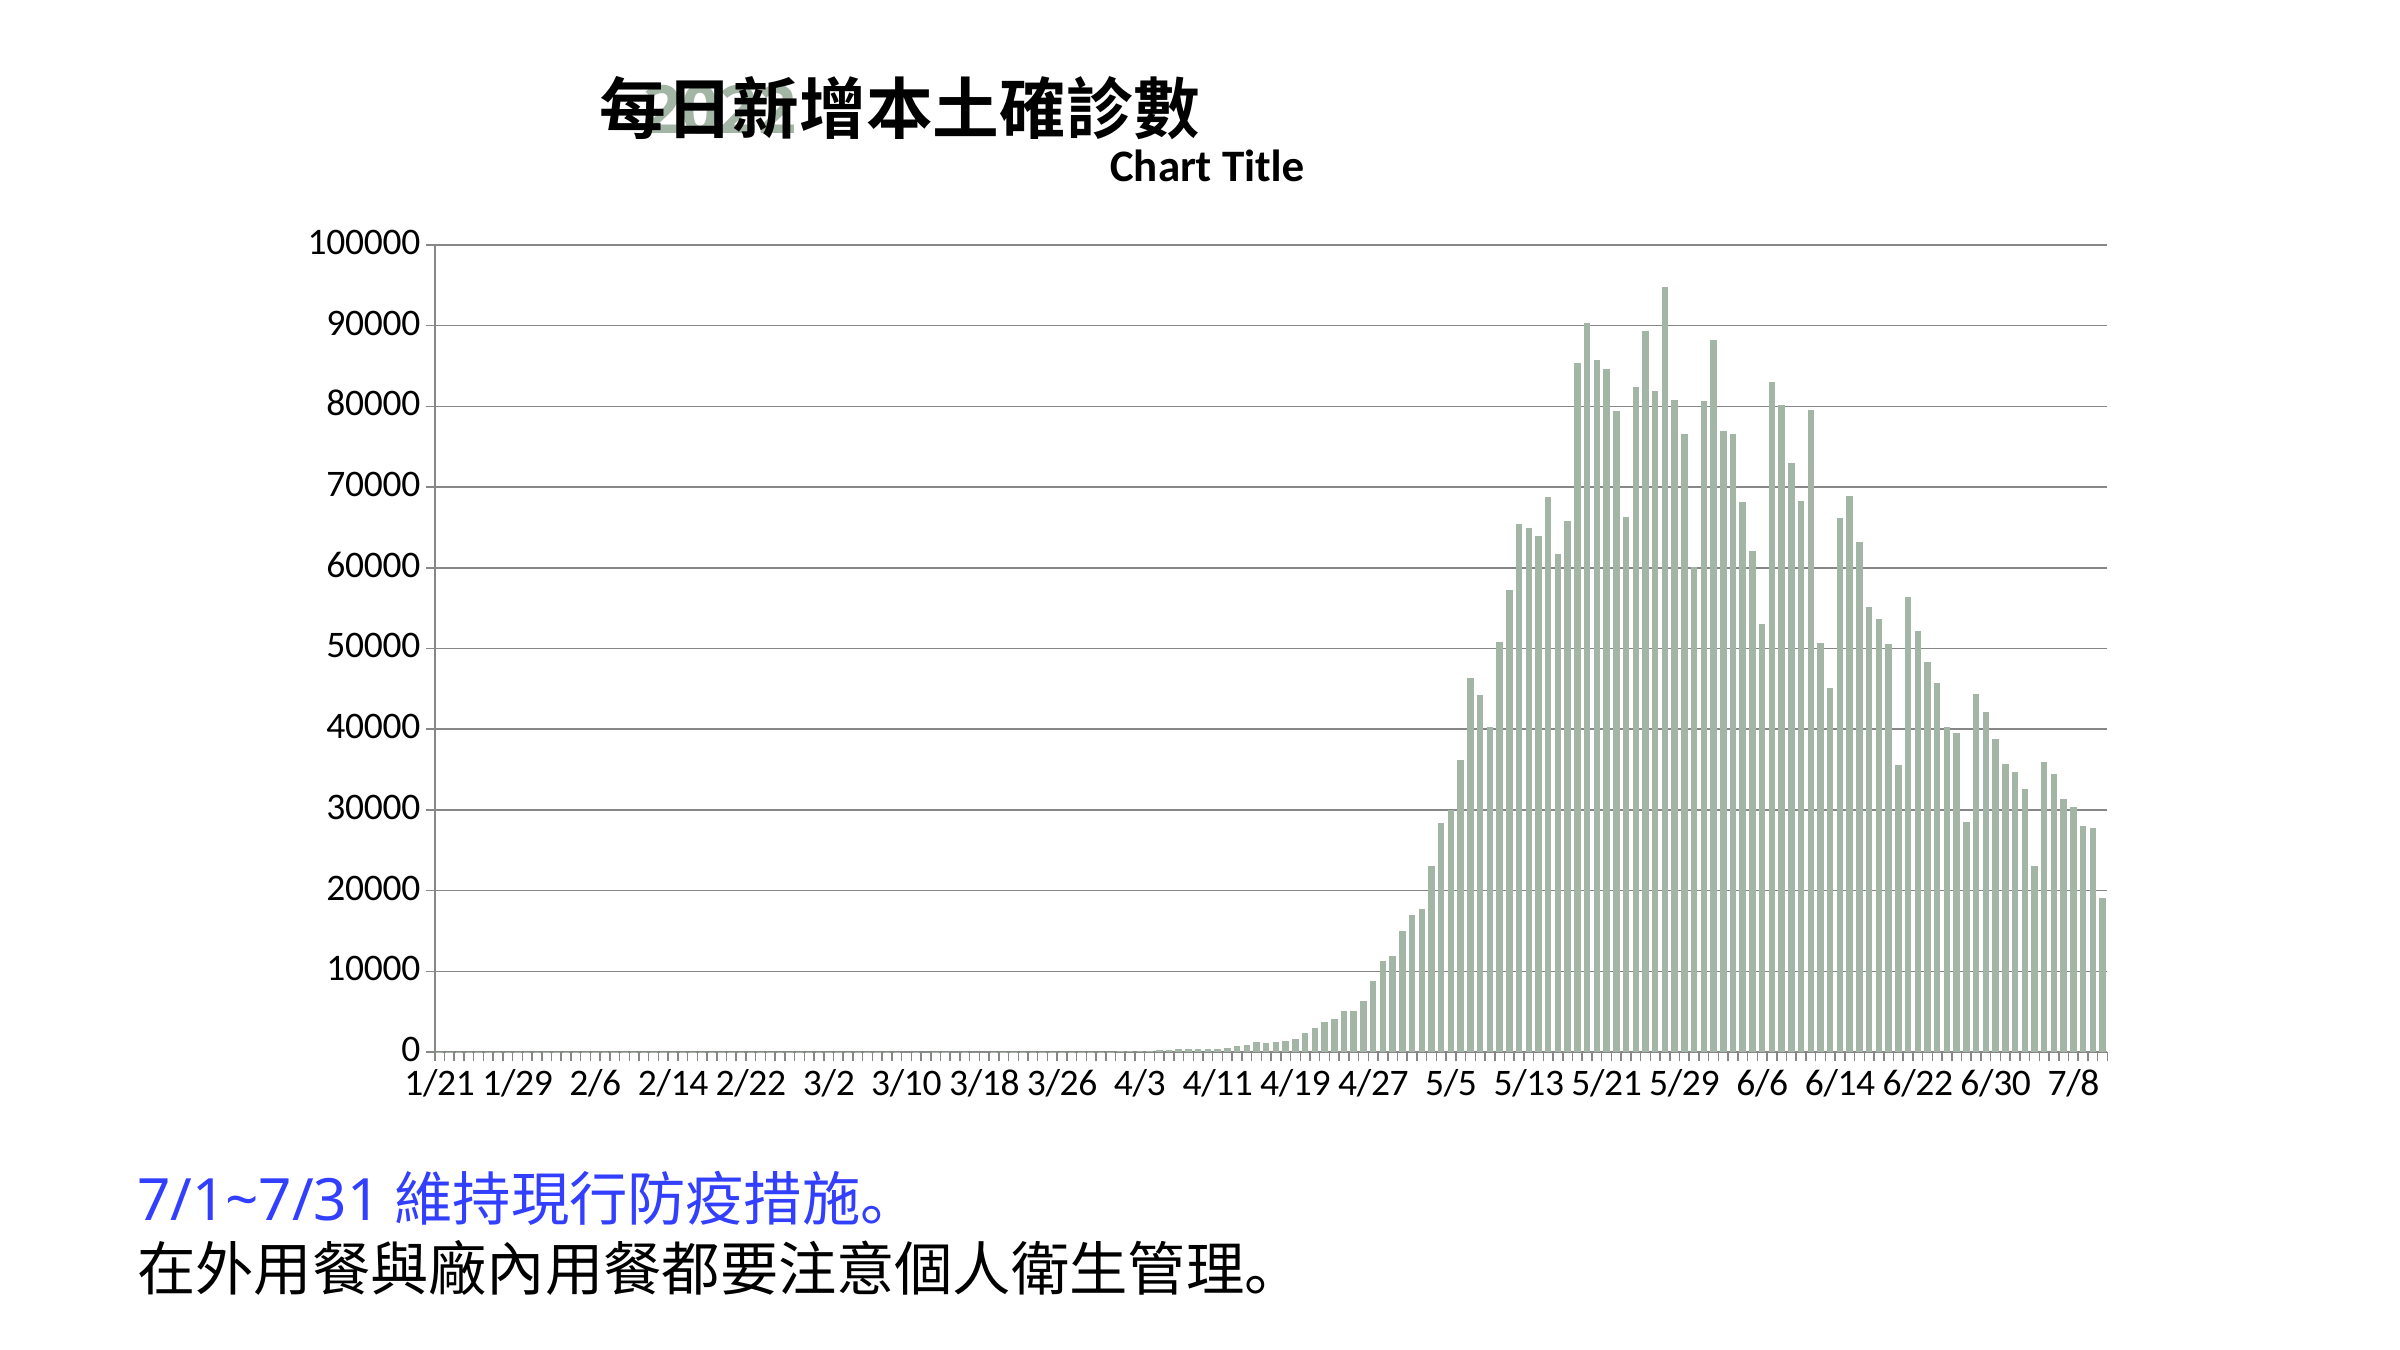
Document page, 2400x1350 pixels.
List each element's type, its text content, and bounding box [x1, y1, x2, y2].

text_box 7/1~7/31維持現行防疫措施。 在外用餐與廠內用餐都要注意個人衛生管理。 [122, 1154, 1318, 1310]
chart [269, 104, 2146, 1126]
text_box 每日新增本土確診數 [584, 59, 1216, 102]
